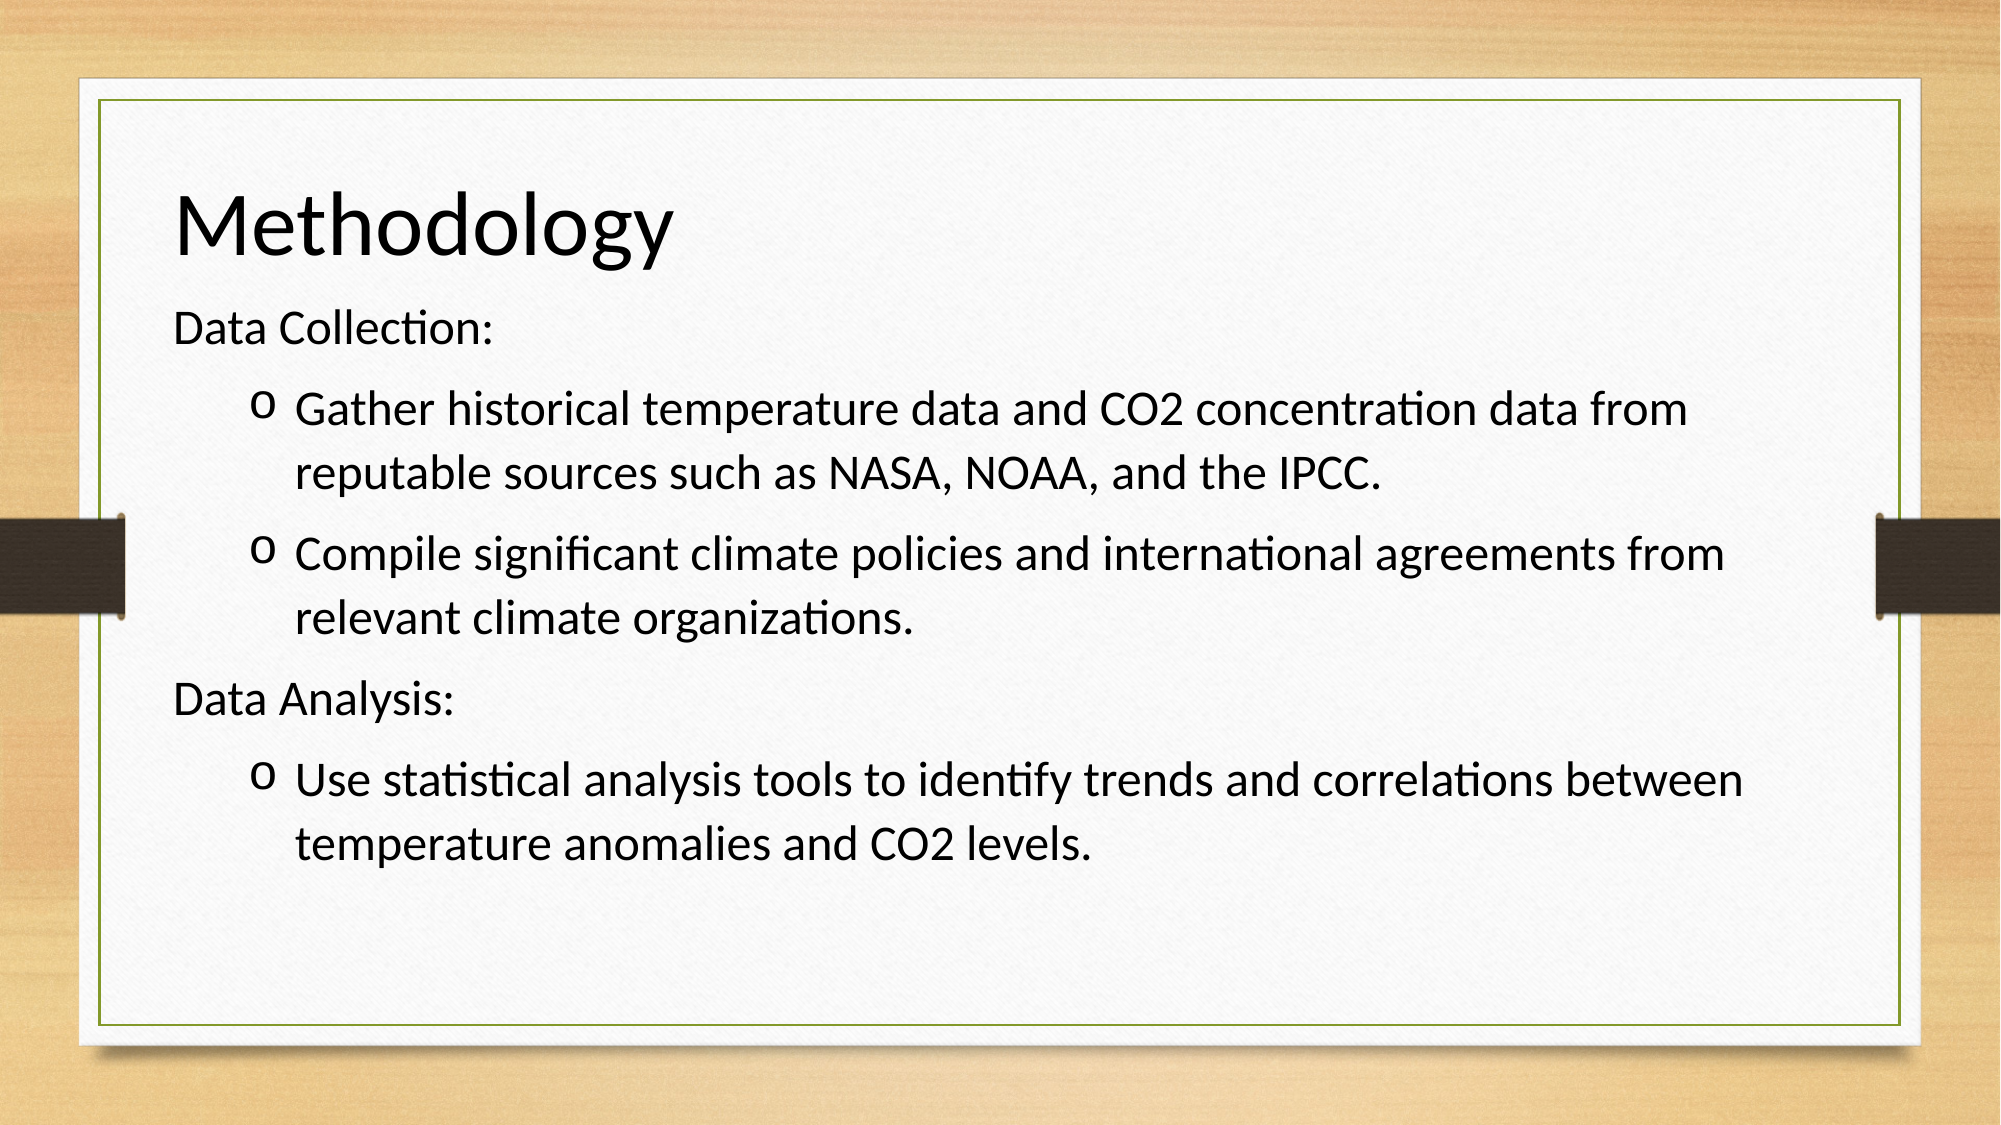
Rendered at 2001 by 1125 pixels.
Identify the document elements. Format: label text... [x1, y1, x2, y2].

text_box Methodology Data Collection: Gather historical temperature data and CO2 concentration data from reputable sources such as NASA, NOAA, and the IPCC. Compile significant climate policies and international agreements from relevant climate organizations. Data Analysis: Use statistical analysis tools to identify trends and correlations between temperature anomalies and CO2 levels. [158, 148, 1846, 878]
picture [0, 0, 2001, 1125]
